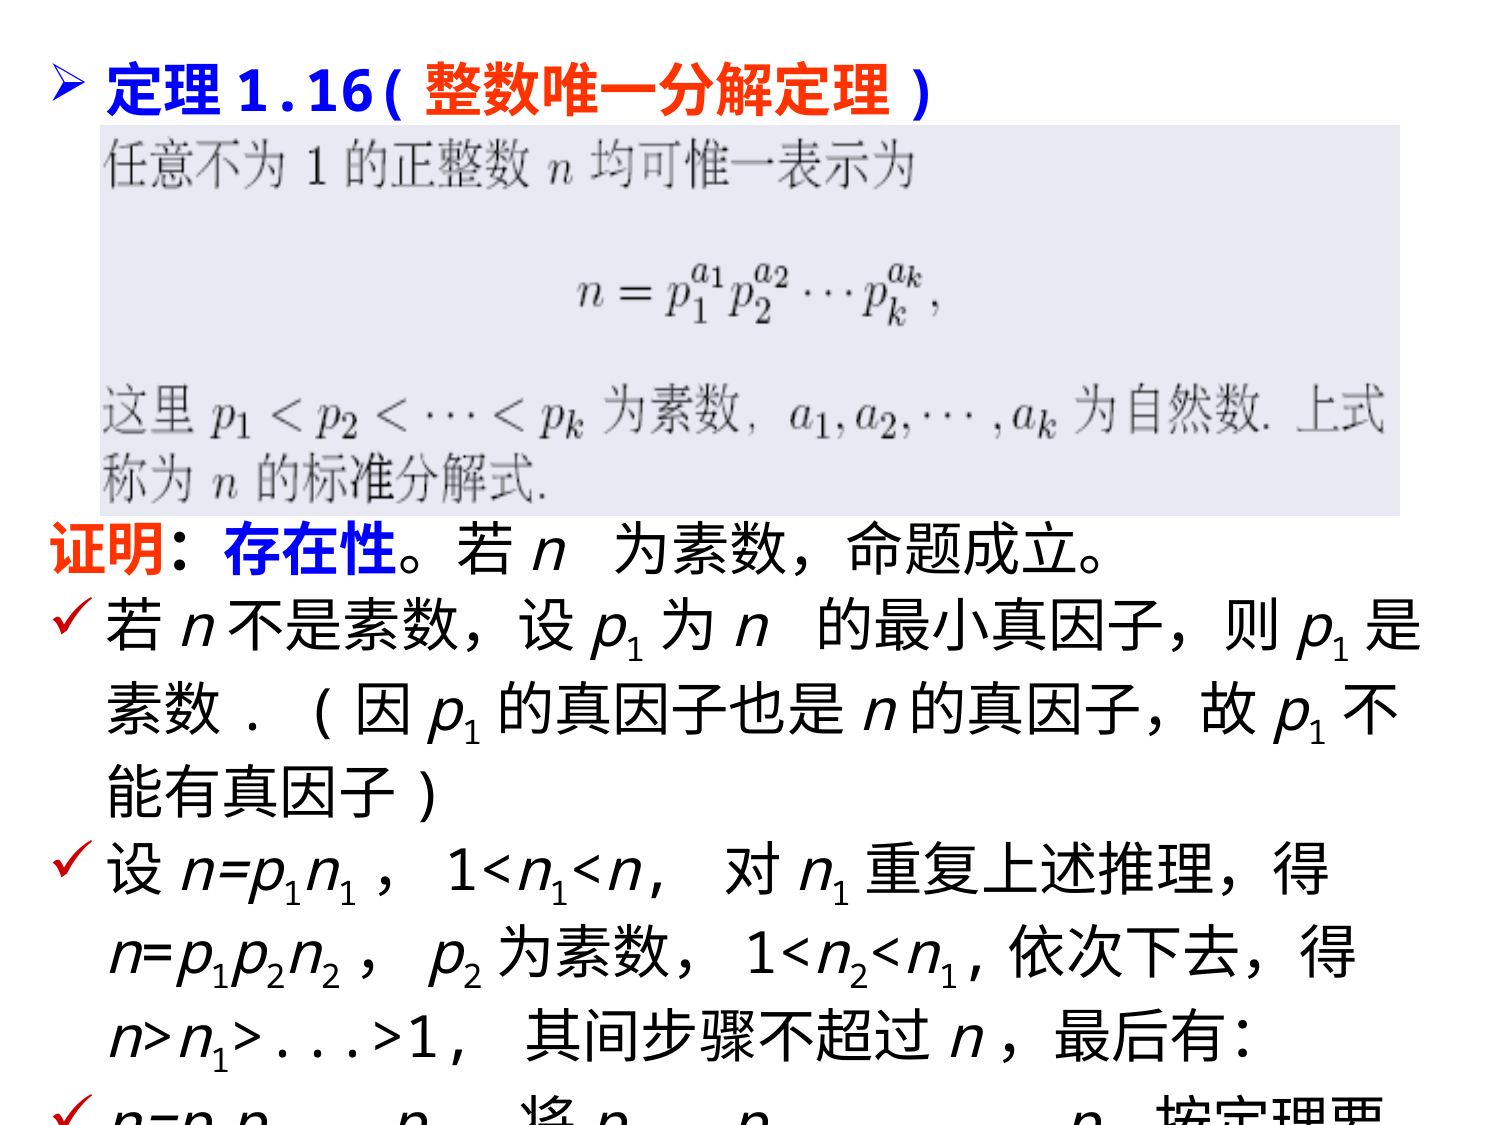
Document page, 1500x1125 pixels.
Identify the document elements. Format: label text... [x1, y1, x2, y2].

picture [100, 125, 1400, 516]
text_box 定理1.16(整数唯一分解定理) 证明：存在性。若n 为素数，命题成立。 若n不是素数，设p1为n 的最小真因子，则p1是素数. (因p1的真因子也是n的真因子，故p1不能有真因子) 设n=p1n1，1<n1<n, 对n1重复上述推理，得n=p1p2n2，p2为素数，1<n2<n1,依次下去，得n>n1>...>1, 其间步骤不超过n，最后有： n=p1p2...pm，将p1，p2，...，pm 按定理要求排列，就得出分解的存在性。 [34, 42, 1459, 904]
